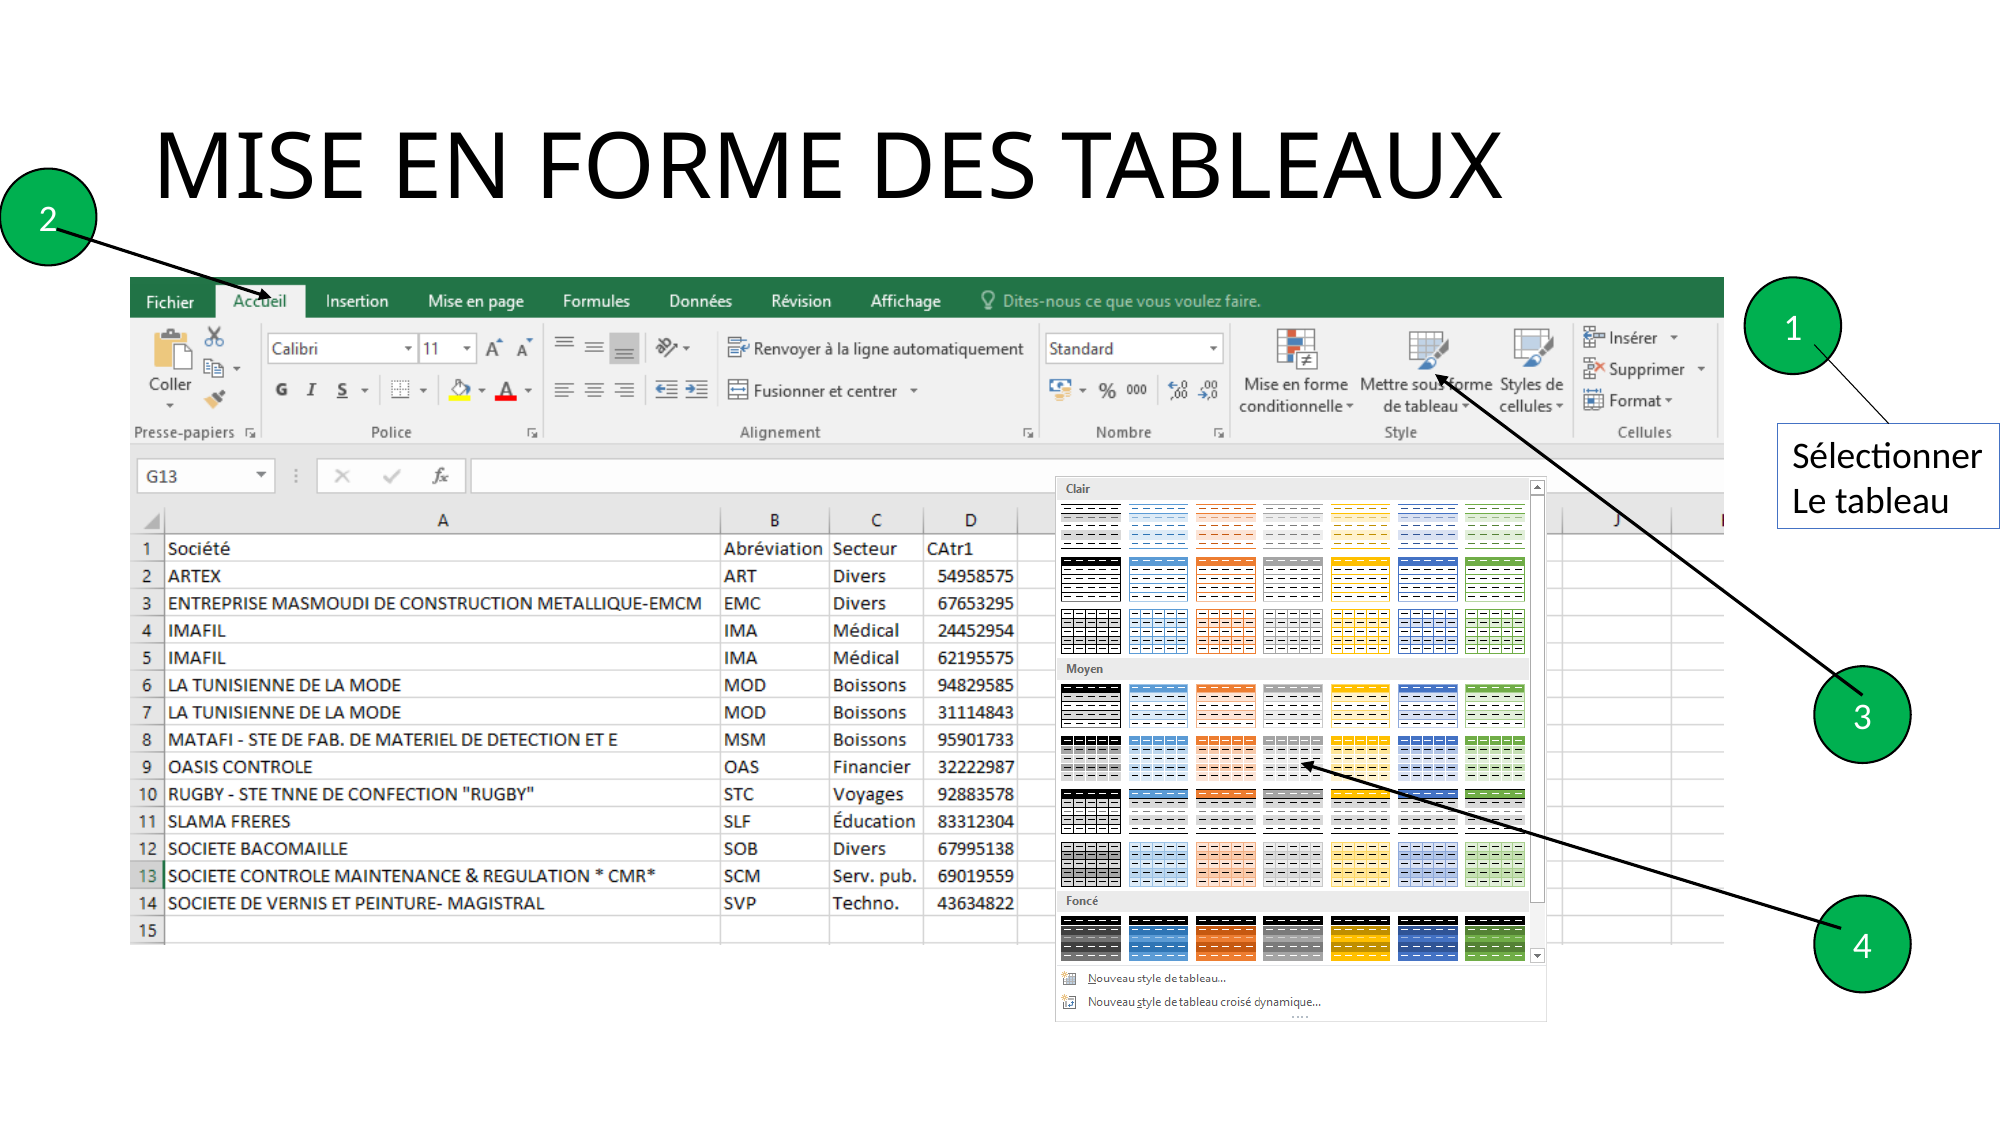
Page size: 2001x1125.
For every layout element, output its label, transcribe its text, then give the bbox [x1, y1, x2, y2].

text_box Sélectionner Le tableau [1863, 423, 2000, 529]
text_box 2 [0, 167, 98, 267]
text_box 4 [1813, 894, 1912, 994]
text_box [1435, 374, 1863, 696]
title MISE EN FORME DES TABLEAUX [137, 59, 1863, 278]
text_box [1300, 763, 1842, 929]
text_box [1814, 344, 1889, 424]
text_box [56, 229, 272, 298]
text_box 3 [1813, 665, 1912, 765]
picture [130, 277, 1724, 1022]
text_box 1 [1743, 276, 1843, 374]
